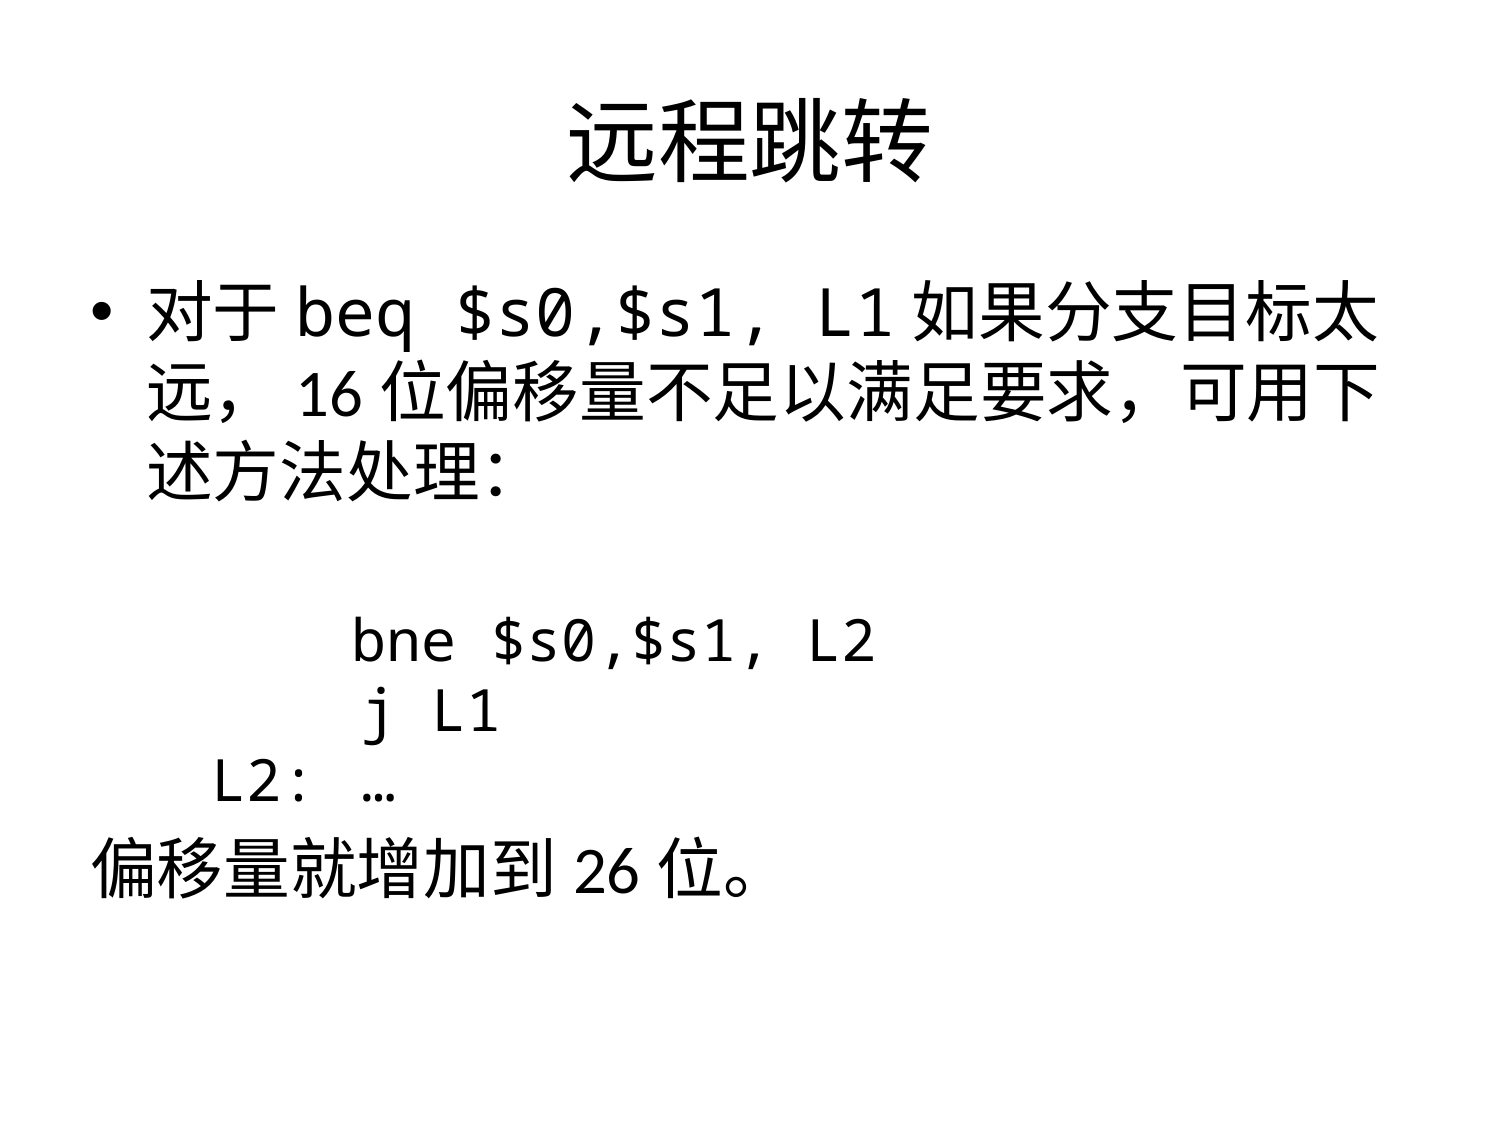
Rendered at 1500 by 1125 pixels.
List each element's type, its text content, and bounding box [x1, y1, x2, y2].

title 远程跳转 [75, 45, 1425, 233]
list 对于beq $s0,$s1, L1如果分支目标太远，16位偏移量不足以满足要求，可用下述方法处理： bne $s0,$s1, L2 j L1 L2: … 偏移量就增加到26位。 [75, 262, 1425, 1005]
